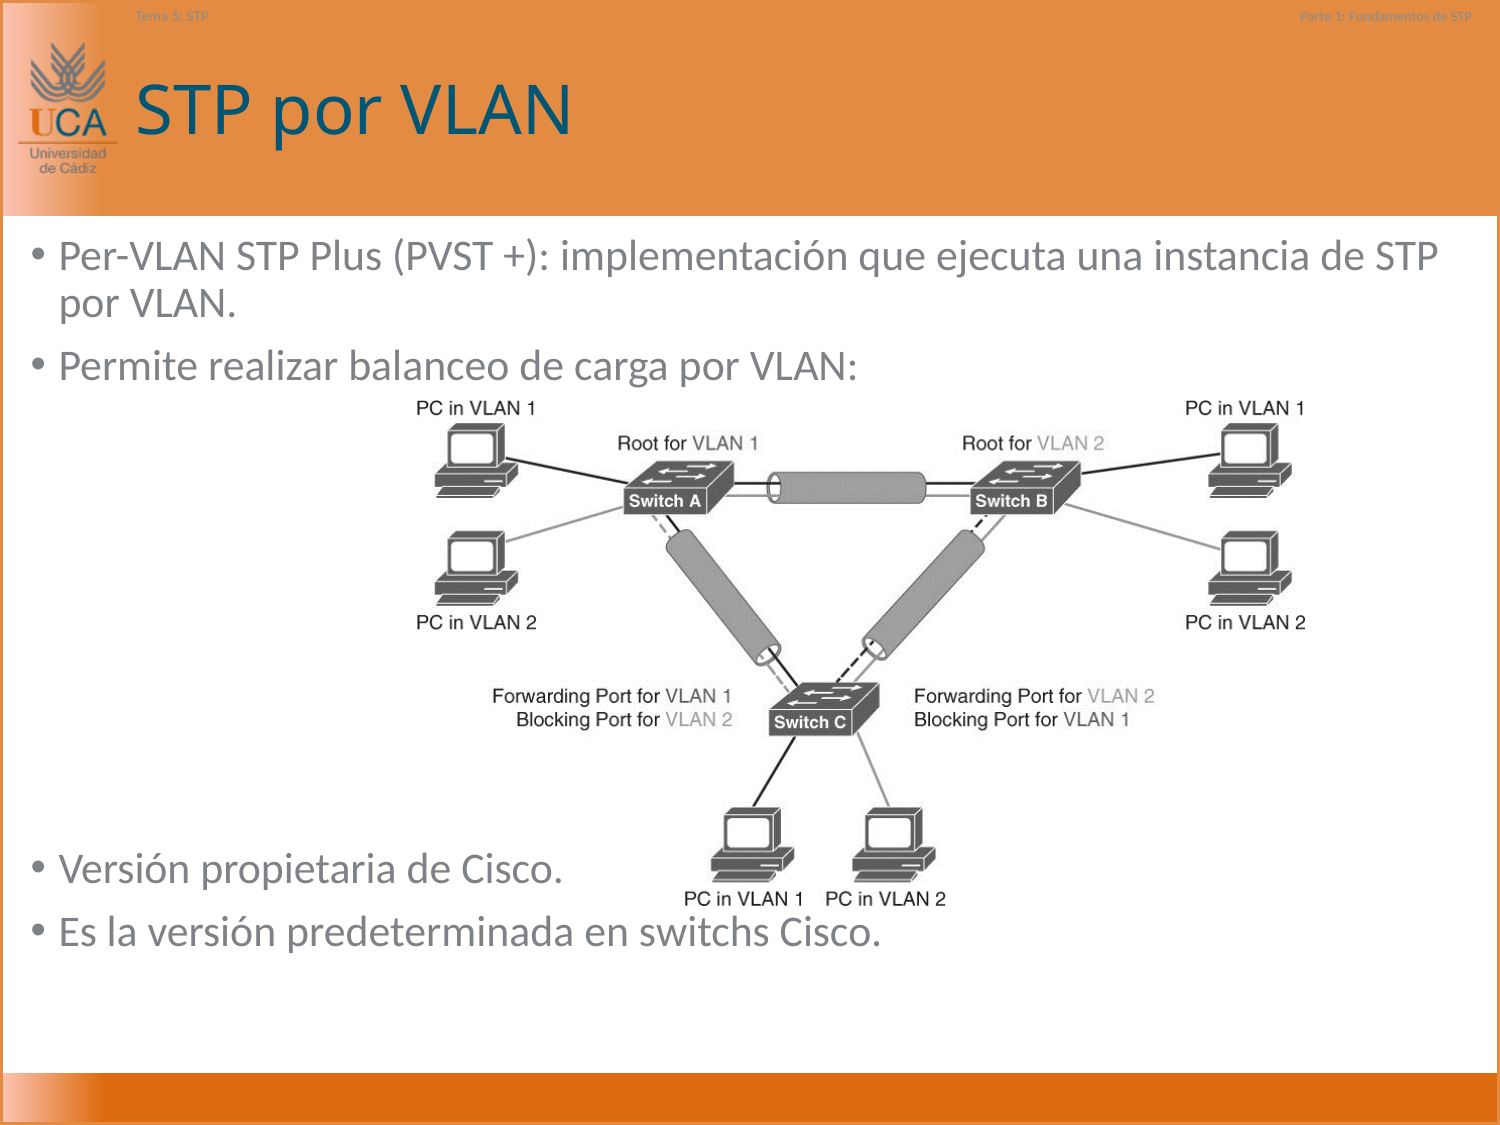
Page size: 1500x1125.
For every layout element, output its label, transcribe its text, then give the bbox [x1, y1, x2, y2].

list Per-VLAN STP Plus (PVST +): implementación que ejecuta una instancia de STP por VLAN. Permite realizar balanceo de carga por VLAN: Versión propietaria de Cisco. Es la versión predeterminada en switchs Cisco. [15, 225, 1488, 1074]
list Tema 5: STP [120, 1, 831, 33]
list Parte 1: Fundamentos de STP [841, 1, 1488, 33]
picture [15, 40, 121, 176]
title STP por VLAN [120, 48, 1488, 176]
picture [416, 398, 1306, 910]
